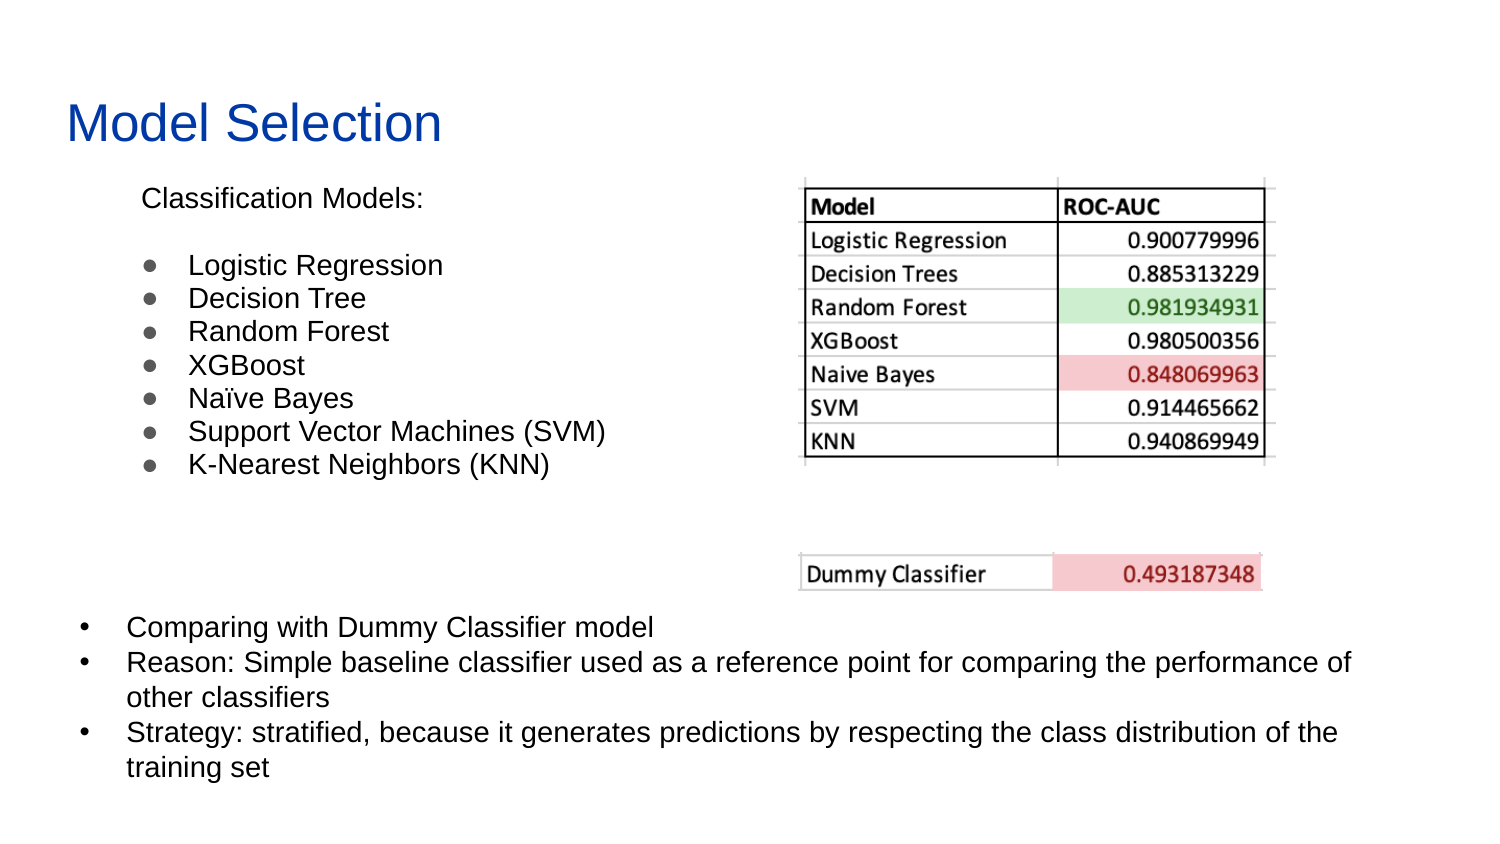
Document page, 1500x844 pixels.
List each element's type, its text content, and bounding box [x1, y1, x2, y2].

title Model Selection [51, 72, 1449, 167]
list Classification Models: Logistic Regression Decision Tree Random Forest XGBoost Naïve Bayes Support Vector Machines (SVM) K-Nearest Neighbors (KNN) [51, 167, 1449, 799]
picture [798, 177, 1276, 466]
text_box Comparing with Dummy Classifier model Reason: Simple baseline classifier used as a reference point for comparing the performance of other classifiers Strategy: stratified, because it generates predictions by respecting the class distribution of the training set [64, 601, 1377, 826]
picture [798, 552, 1264, 591]
